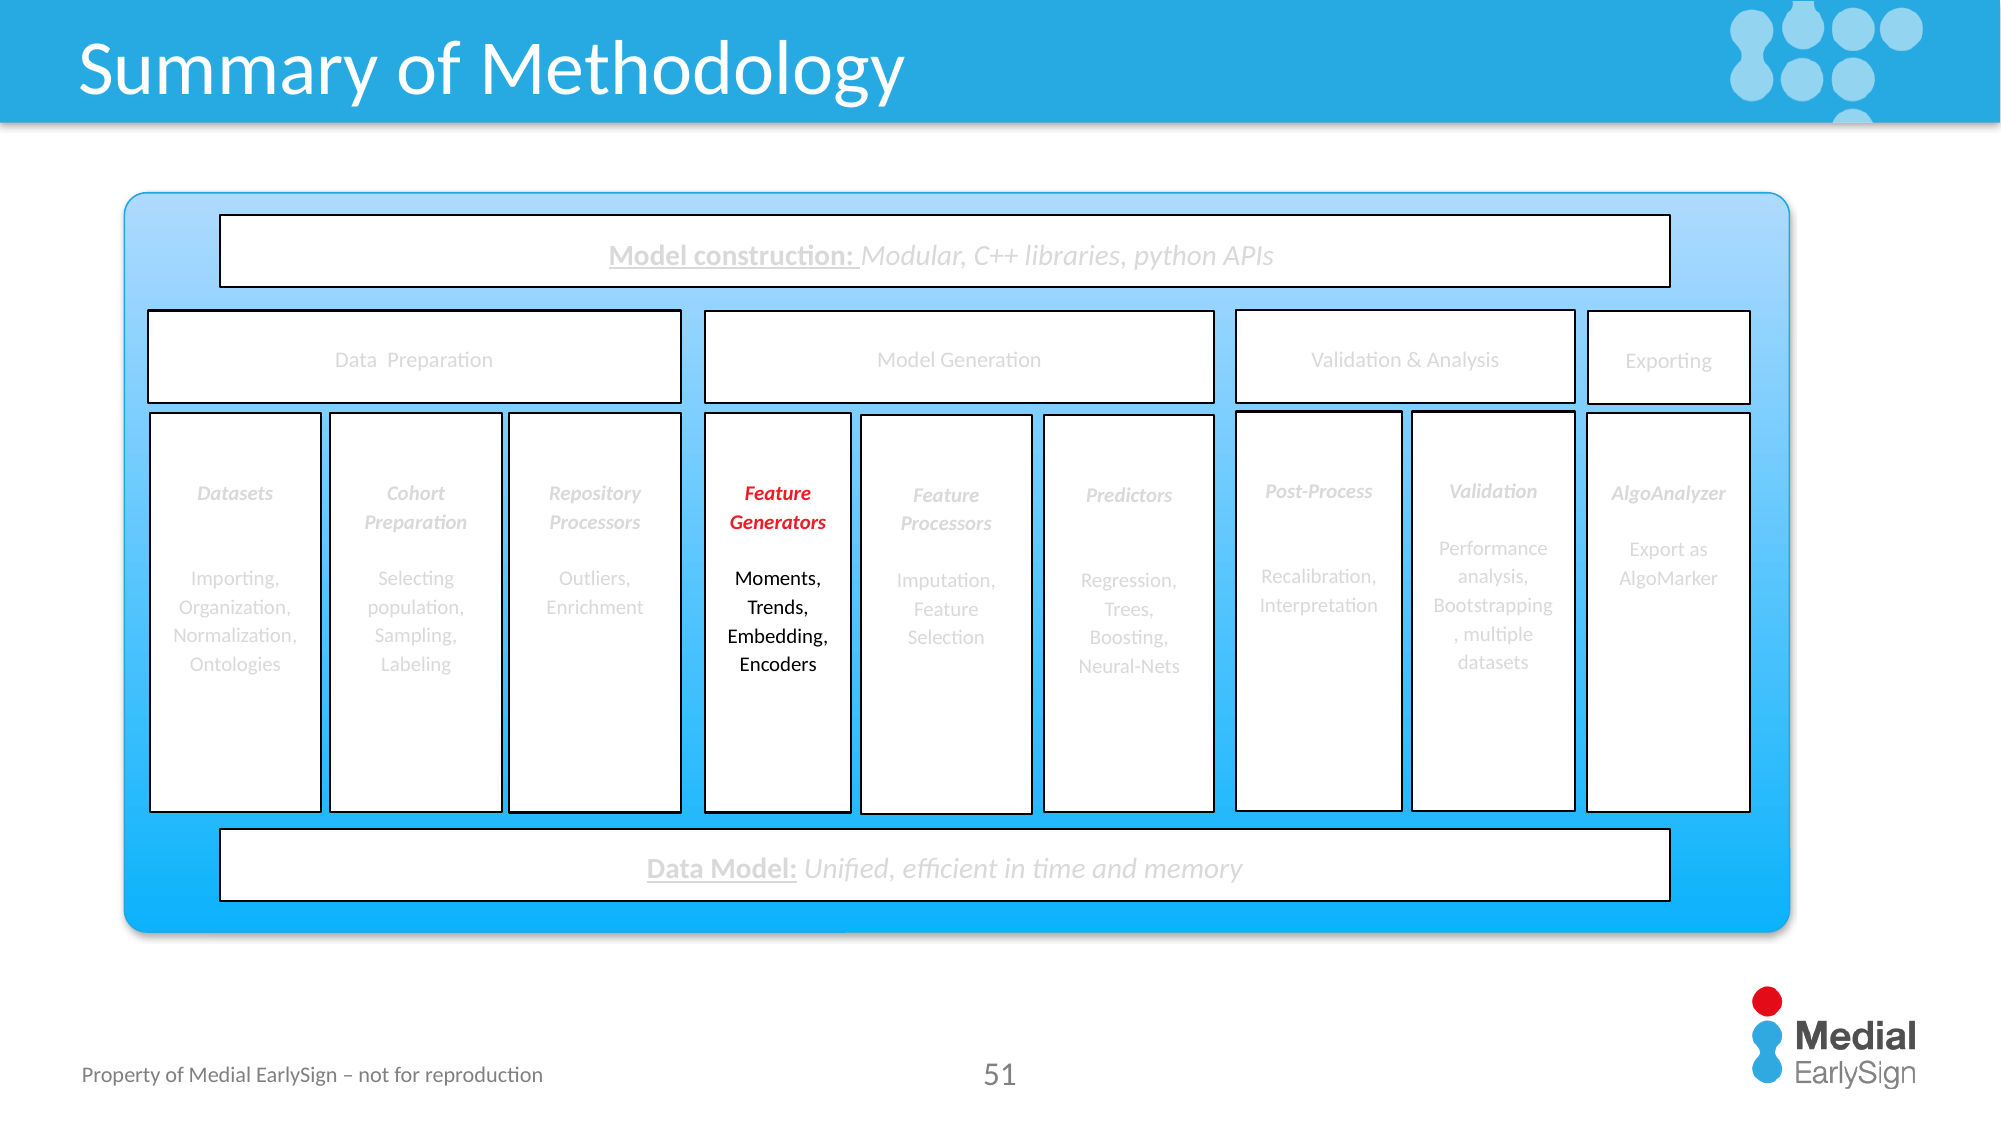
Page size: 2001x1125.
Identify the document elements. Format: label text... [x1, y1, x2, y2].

title Summary of Methodology [63, 8, 1729, 119]
picture [1752, 986, 1915, 1089]
picture [1730, 1, 1923, 123]
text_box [124, 192, 1790, 933]
